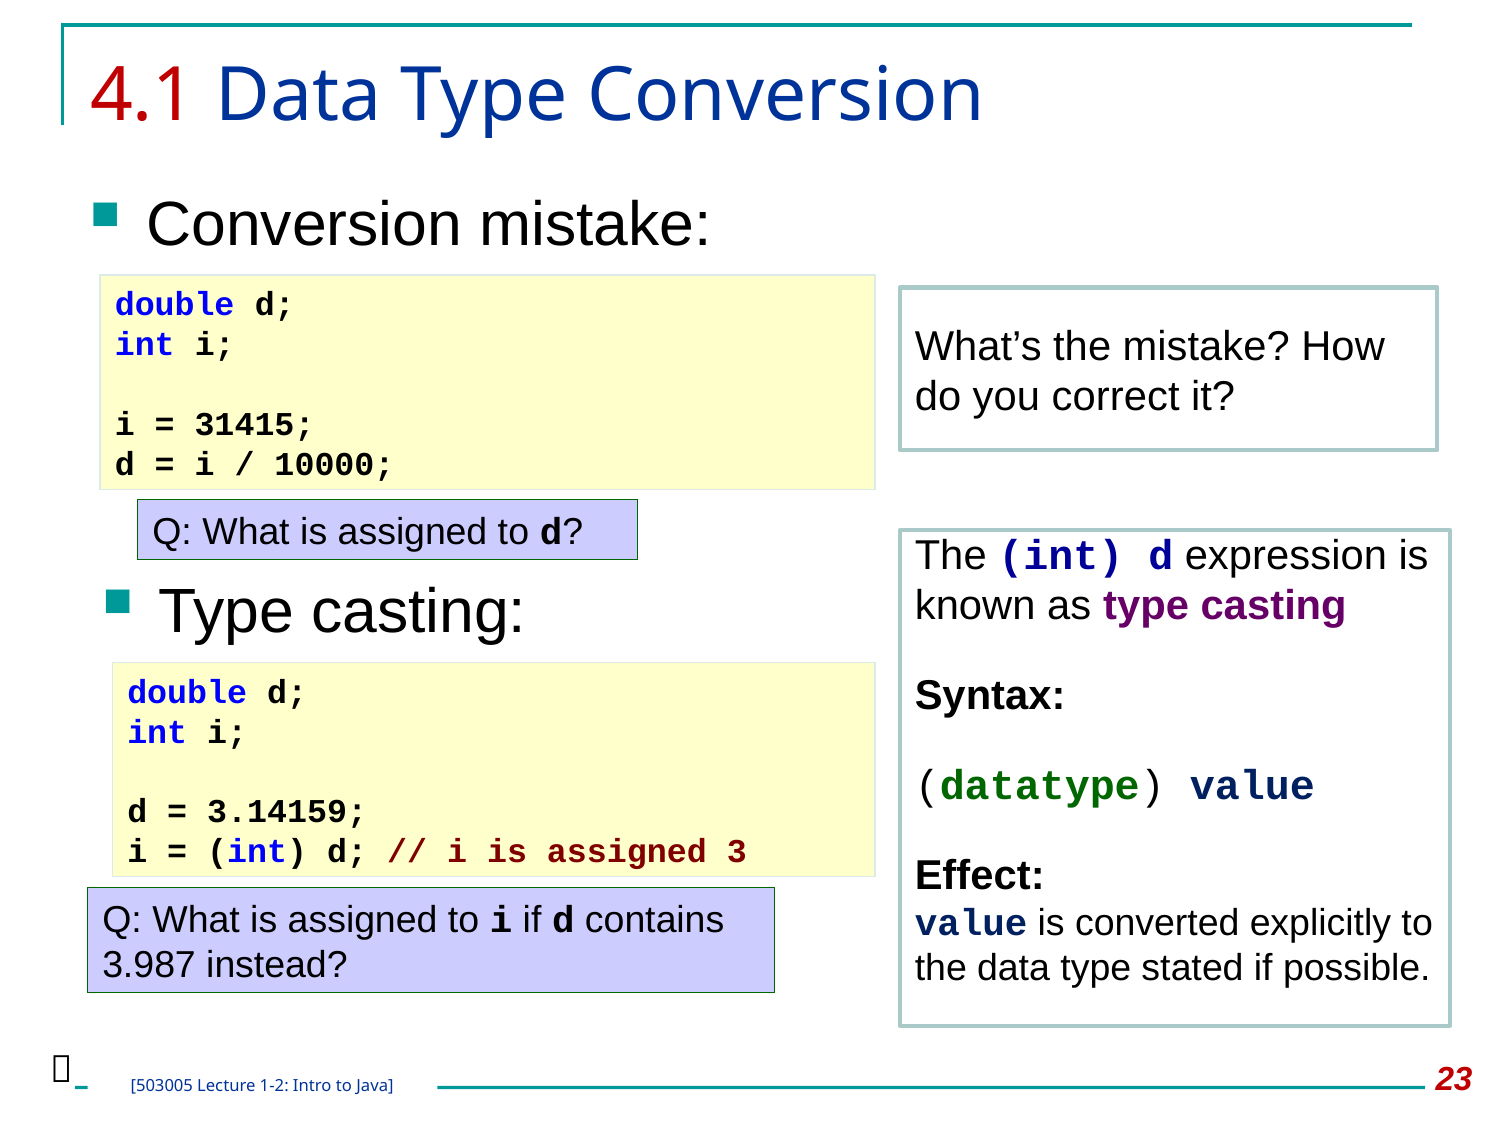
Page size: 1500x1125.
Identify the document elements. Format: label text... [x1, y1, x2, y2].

text_box Q: What is assigned to i if d contains 3.987 instead? [87, 887, 775, 993]
text_box  [35, 1037, 86, 1098]
text_box double d; int i; d = 3.14159; i = (int) d; // i is assigned 3 [112, 662, 875, 877]
title 4.1 Data Type Conversion [74, 37, 1426, 168]
text_box The (int) d expression is known as type casting Syntax: (datatype) value Effect: value is converted explicitly to the data type stated if possible. [898, 528, 1452, 1028]
text_box Q: What is assigned to d? [137, 499, 638, 560]
text_box What’s the mistake? How do you correct it? [898, 285, 1439, 452]
list Conversion mistake: [74, 174, 1426, 563]
slide_number 23 [1387, 1050, 1488, 1110]
text_box [503005 Lecture 1-2: Intro to Java] [87, 1074, 438, 1100]
text_box Type casting: [87, 562, 898, 950]
text_box double d; int i; i = 31415; d = i / 10000; [99, 274, 875, 490]
